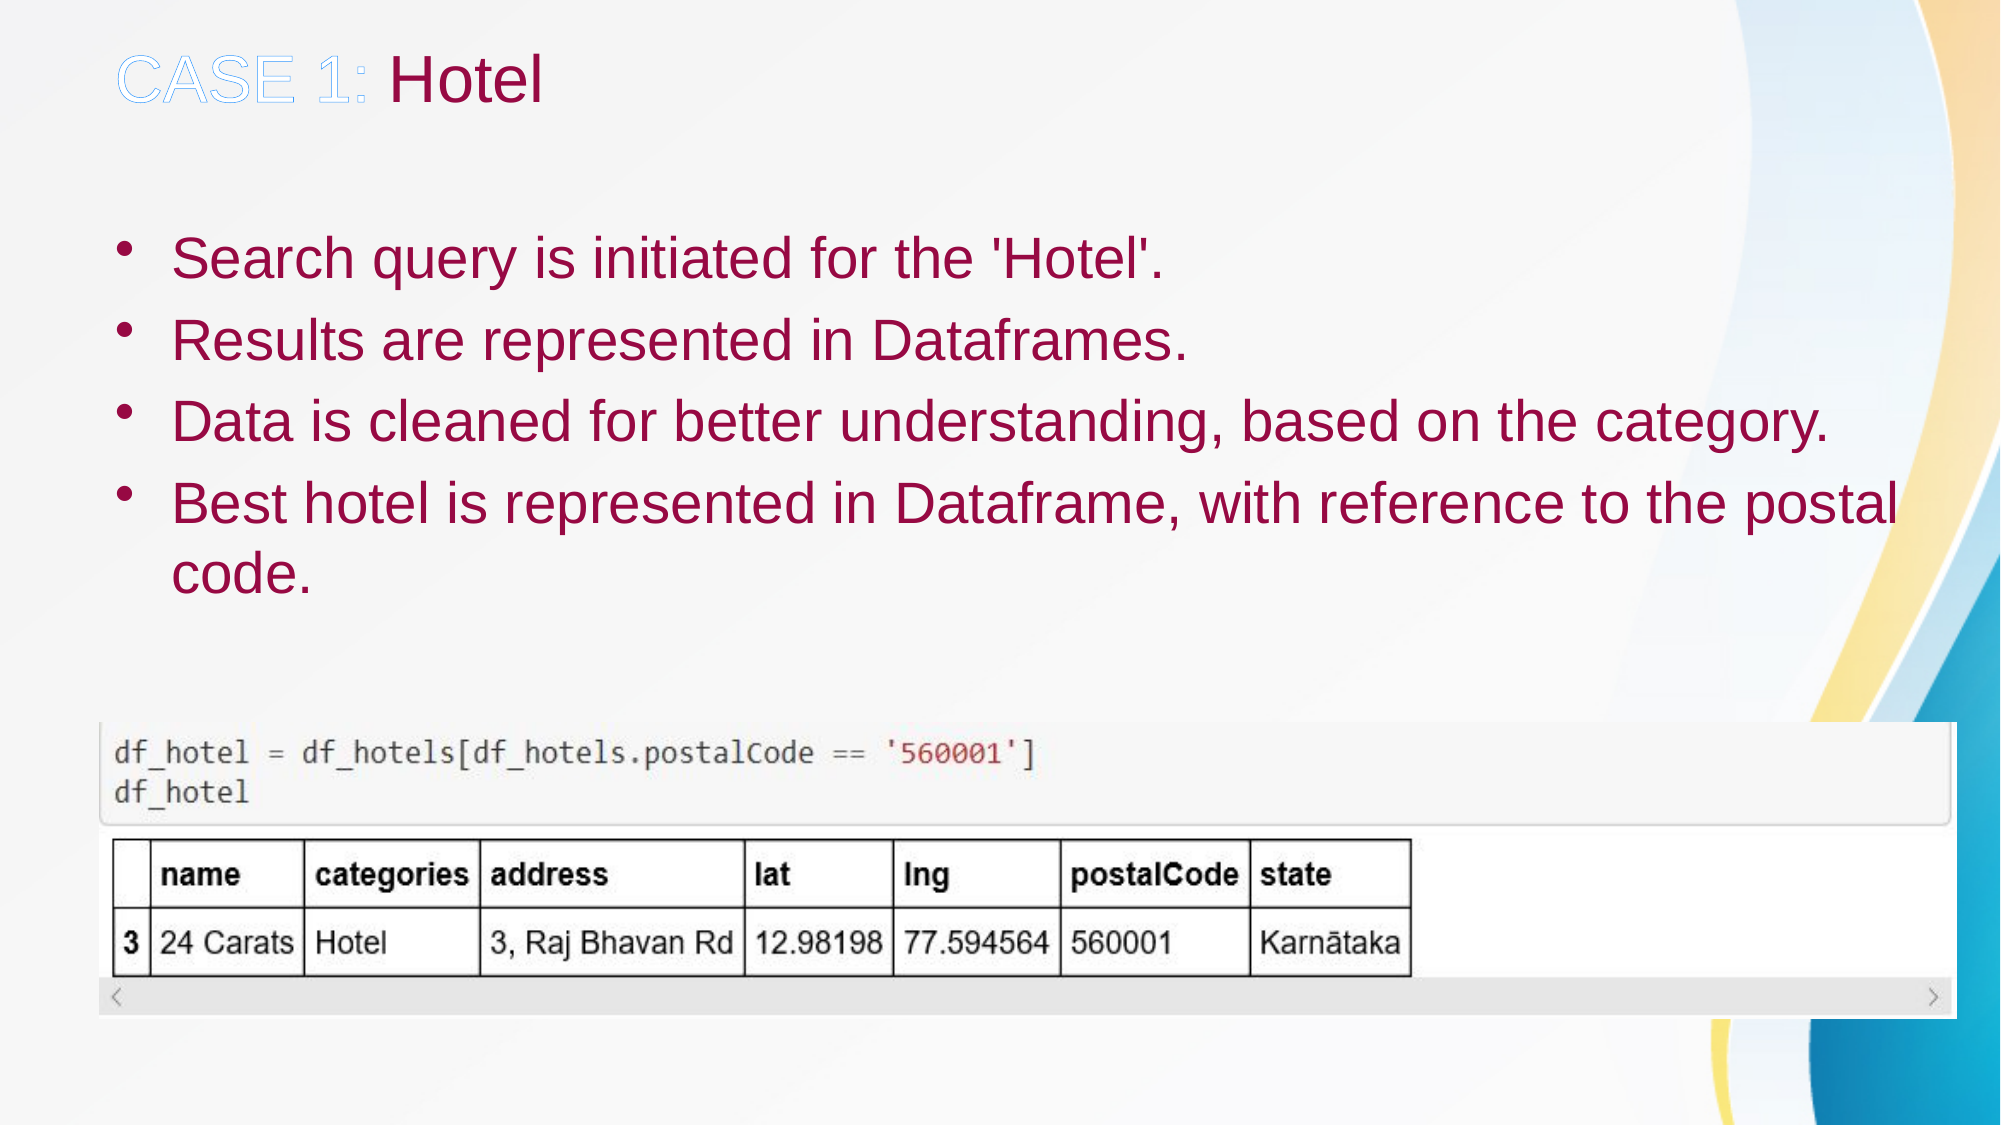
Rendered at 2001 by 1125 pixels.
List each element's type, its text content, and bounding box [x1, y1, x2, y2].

list CASE 1: Hotel Search query is initiated for the 'Hotel'. Results are represented in Dataframes. Data is cleaned for better understanding, based on the category. Best hotel is represented in Dataframe, with reference to the postal code. [99, 27, 1957, 722]
picture [0, 0, 2001, 1125]
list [99, 722, 1957, 1019]
